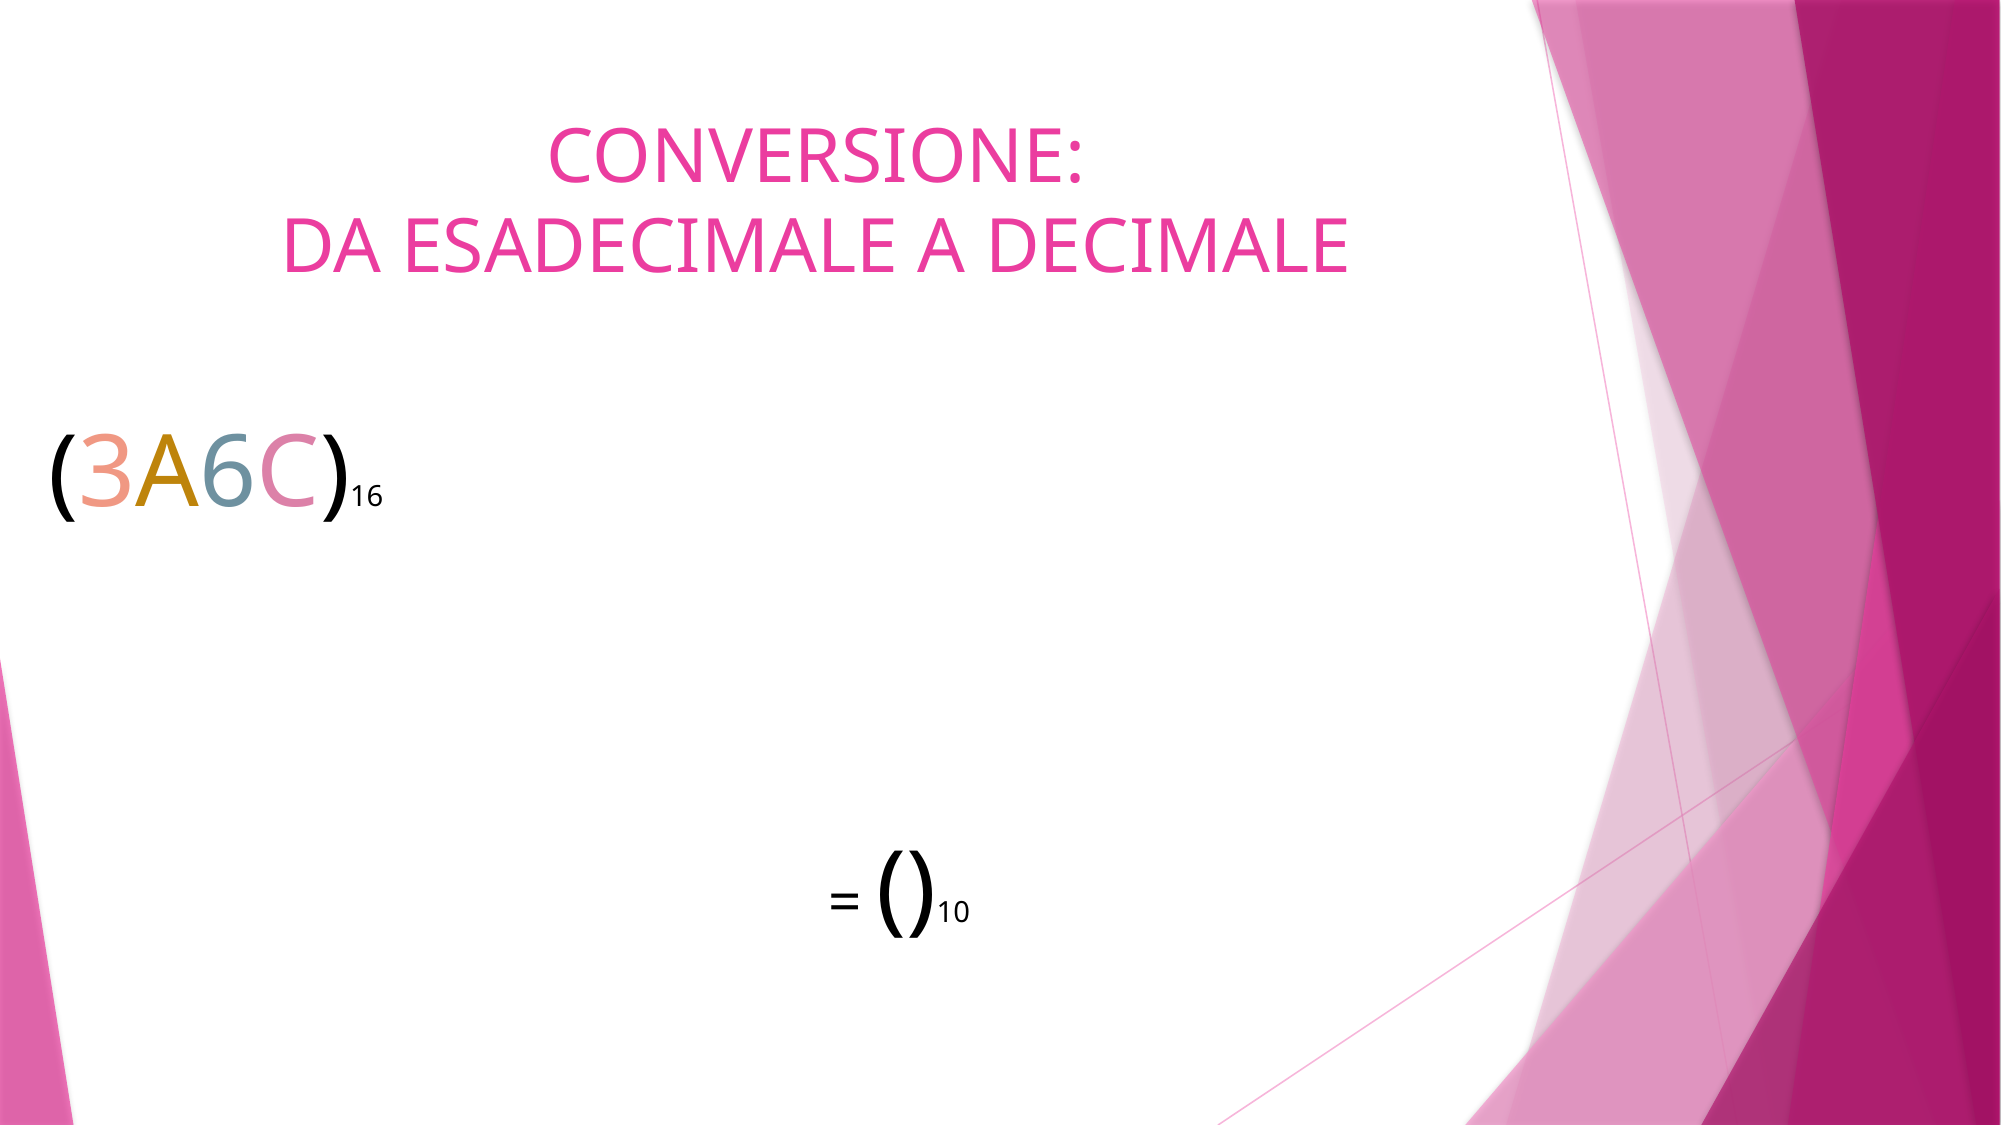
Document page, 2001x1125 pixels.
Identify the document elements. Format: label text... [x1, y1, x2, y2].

text_box (3A6C)16 [33, 399, 399, 535]
title CONVERSIONE: DA ESADECIMALE A DECIMALE [111, 99, 1522, 317]
